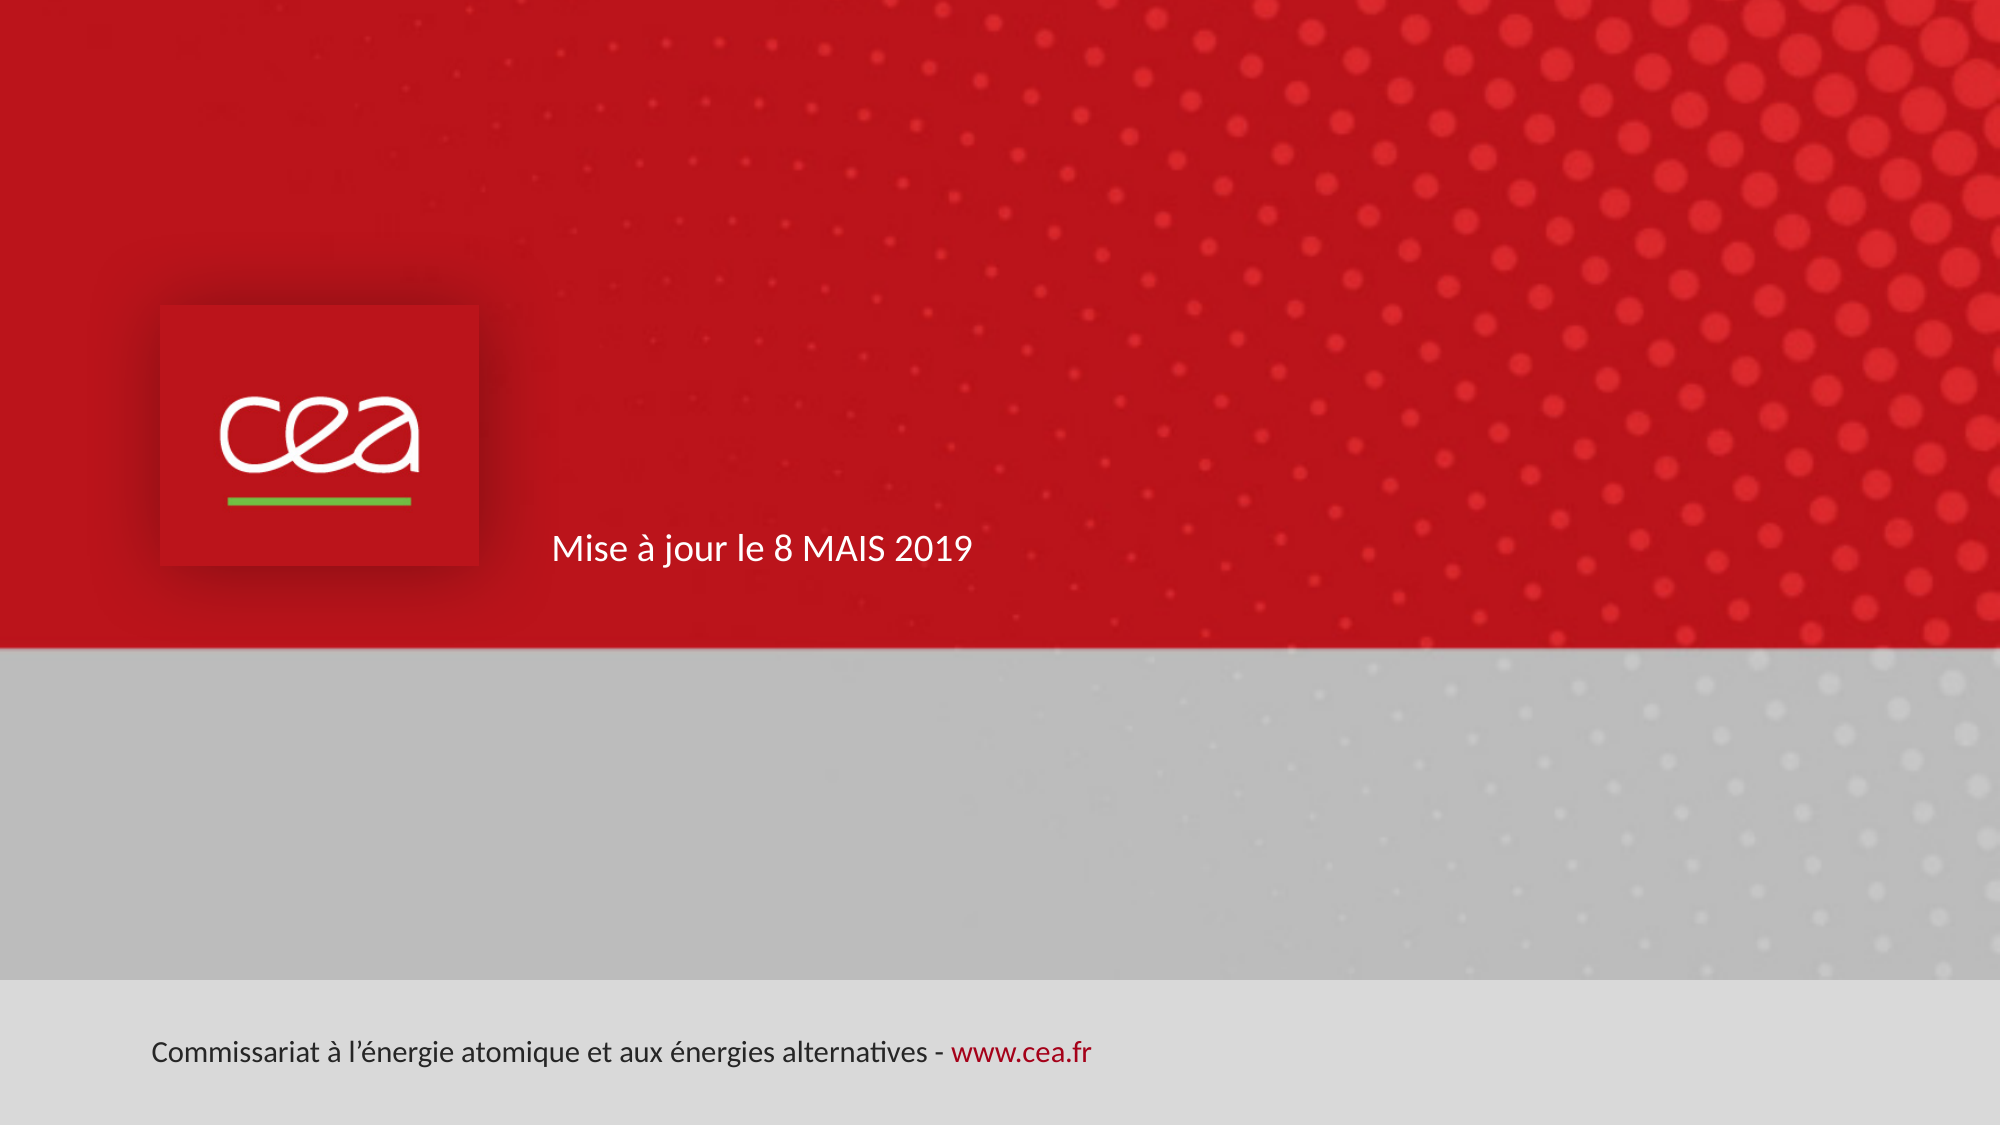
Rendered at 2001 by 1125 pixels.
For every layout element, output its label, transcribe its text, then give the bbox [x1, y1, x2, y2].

picture [0, 0, 2000, 980]
list Mise à jour le 8 MAIS 2019 [536, 515, 1310, 578]
